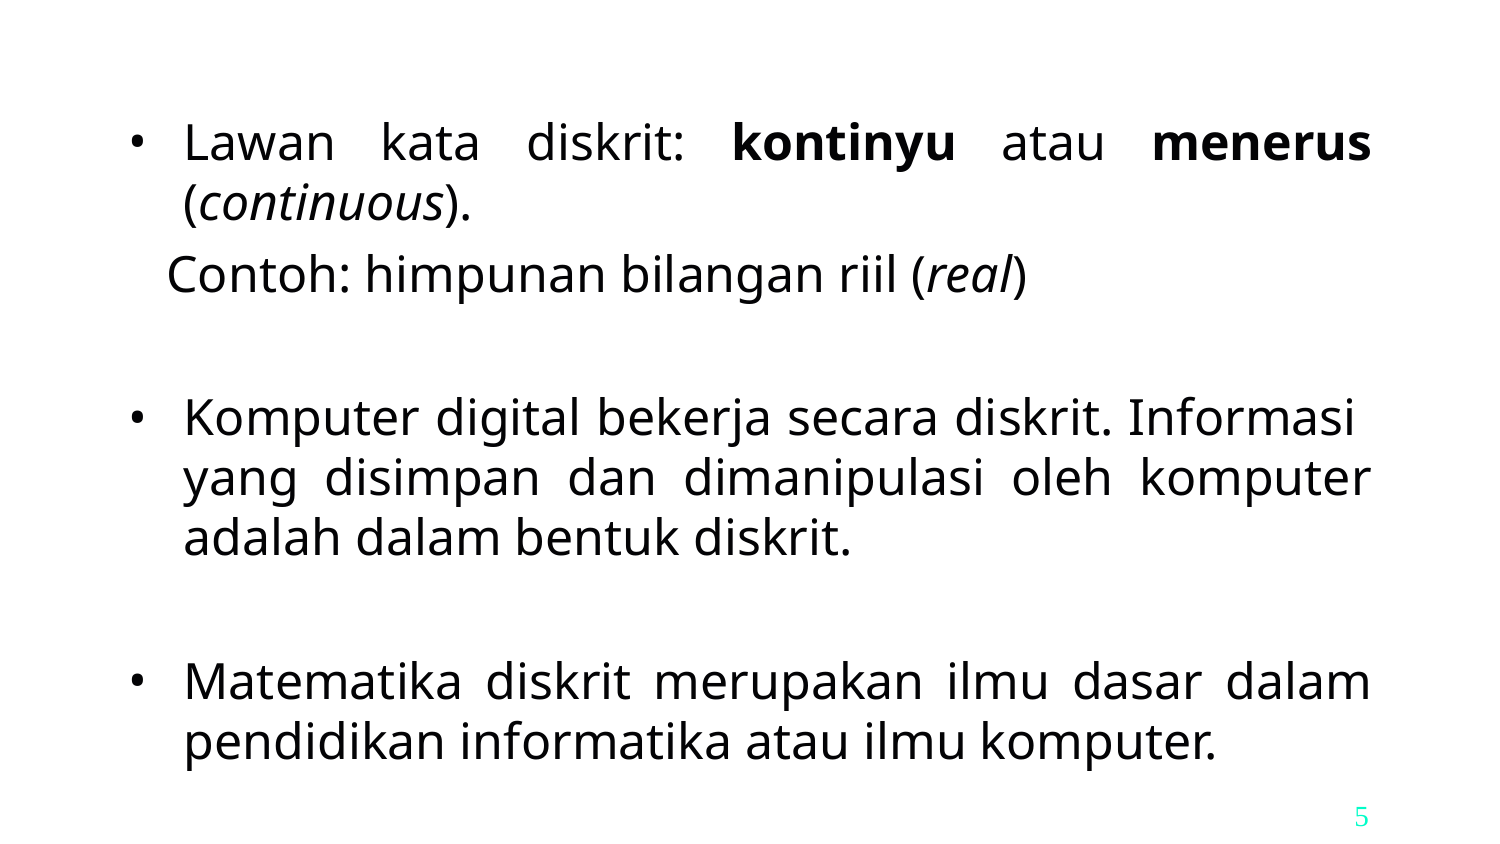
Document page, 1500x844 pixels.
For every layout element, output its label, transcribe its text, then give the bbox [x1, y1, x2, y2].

text_box 5 [1071, 783, 1385, 840]
list Lawan kata diskrit: kontinyu atau menerus (continuous). Contoh: himpunan bilangan riil (real) Komputer digital bekerja secara diskrit. Informasi yang disimpan dan dimanipulasi oleh komputer adalah dalam bentuk diskrit. Matematika diskrit merupakan ilmu dasar dalam pendidikan informatika atau ilmu komputer. [112, 103, 1388, 750]
